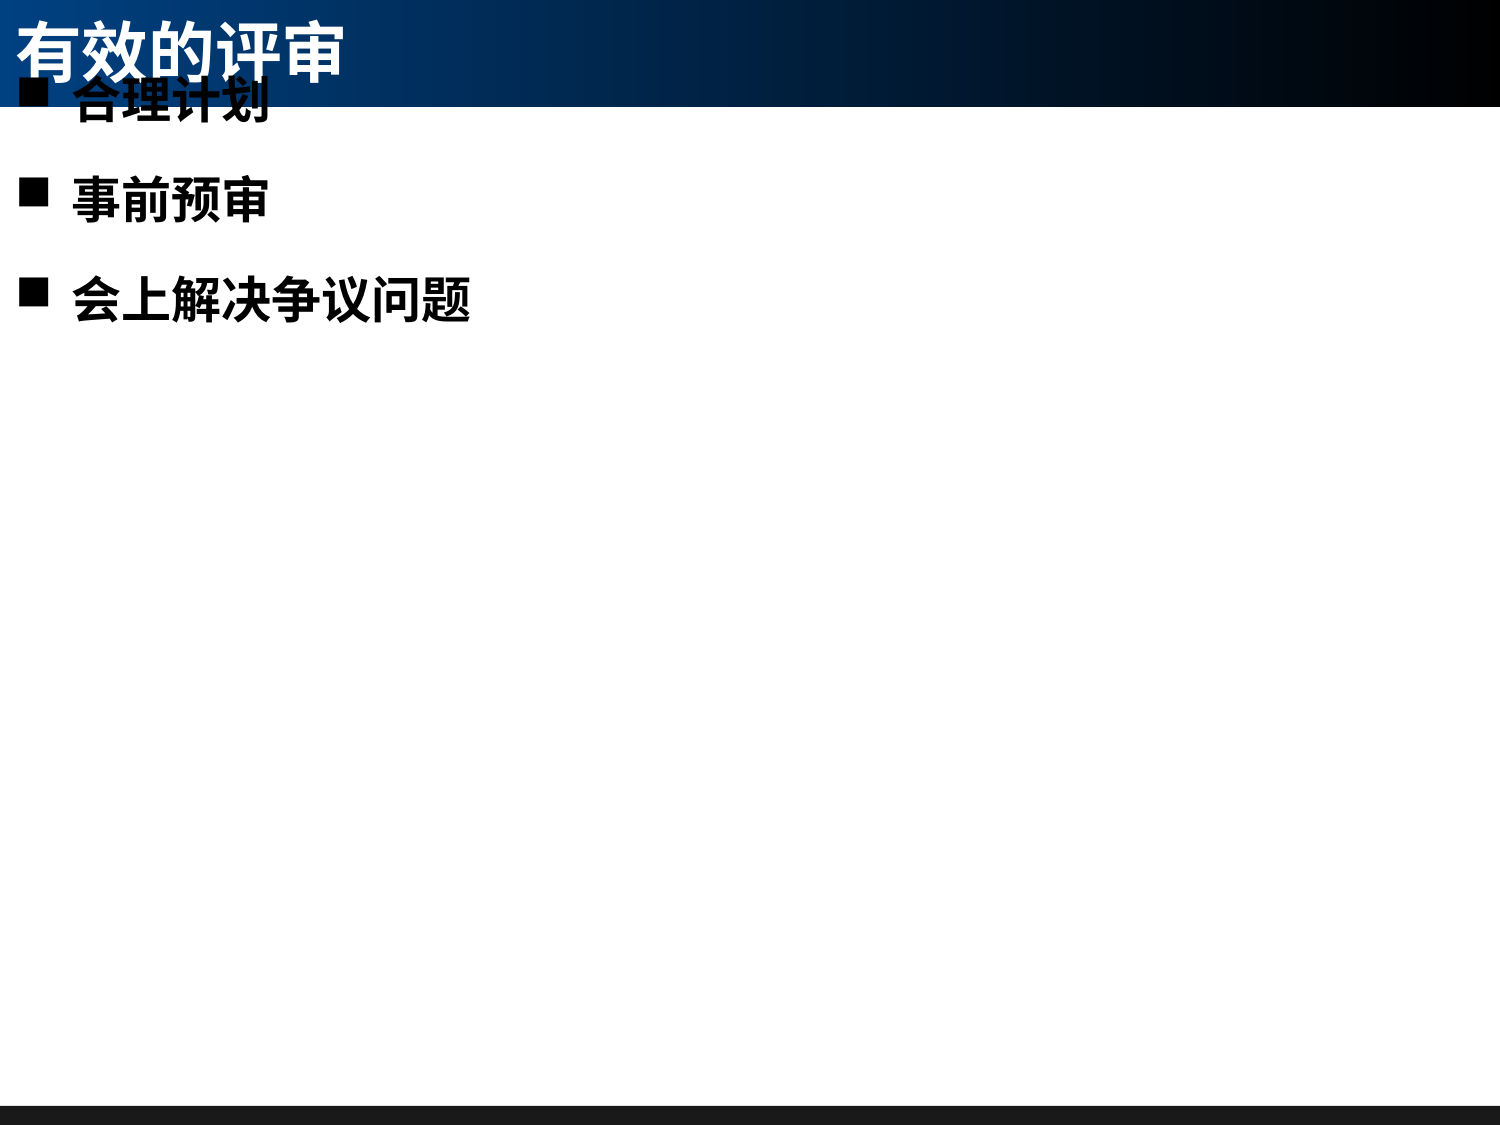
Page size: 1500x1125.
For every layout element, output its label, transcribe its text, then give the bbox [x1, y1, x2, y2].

title 有效的评审 [0, 5, 861, 30]
list 合理计划 事前预审 会上解决争议问题 [0, 30, 1500, 1043]
